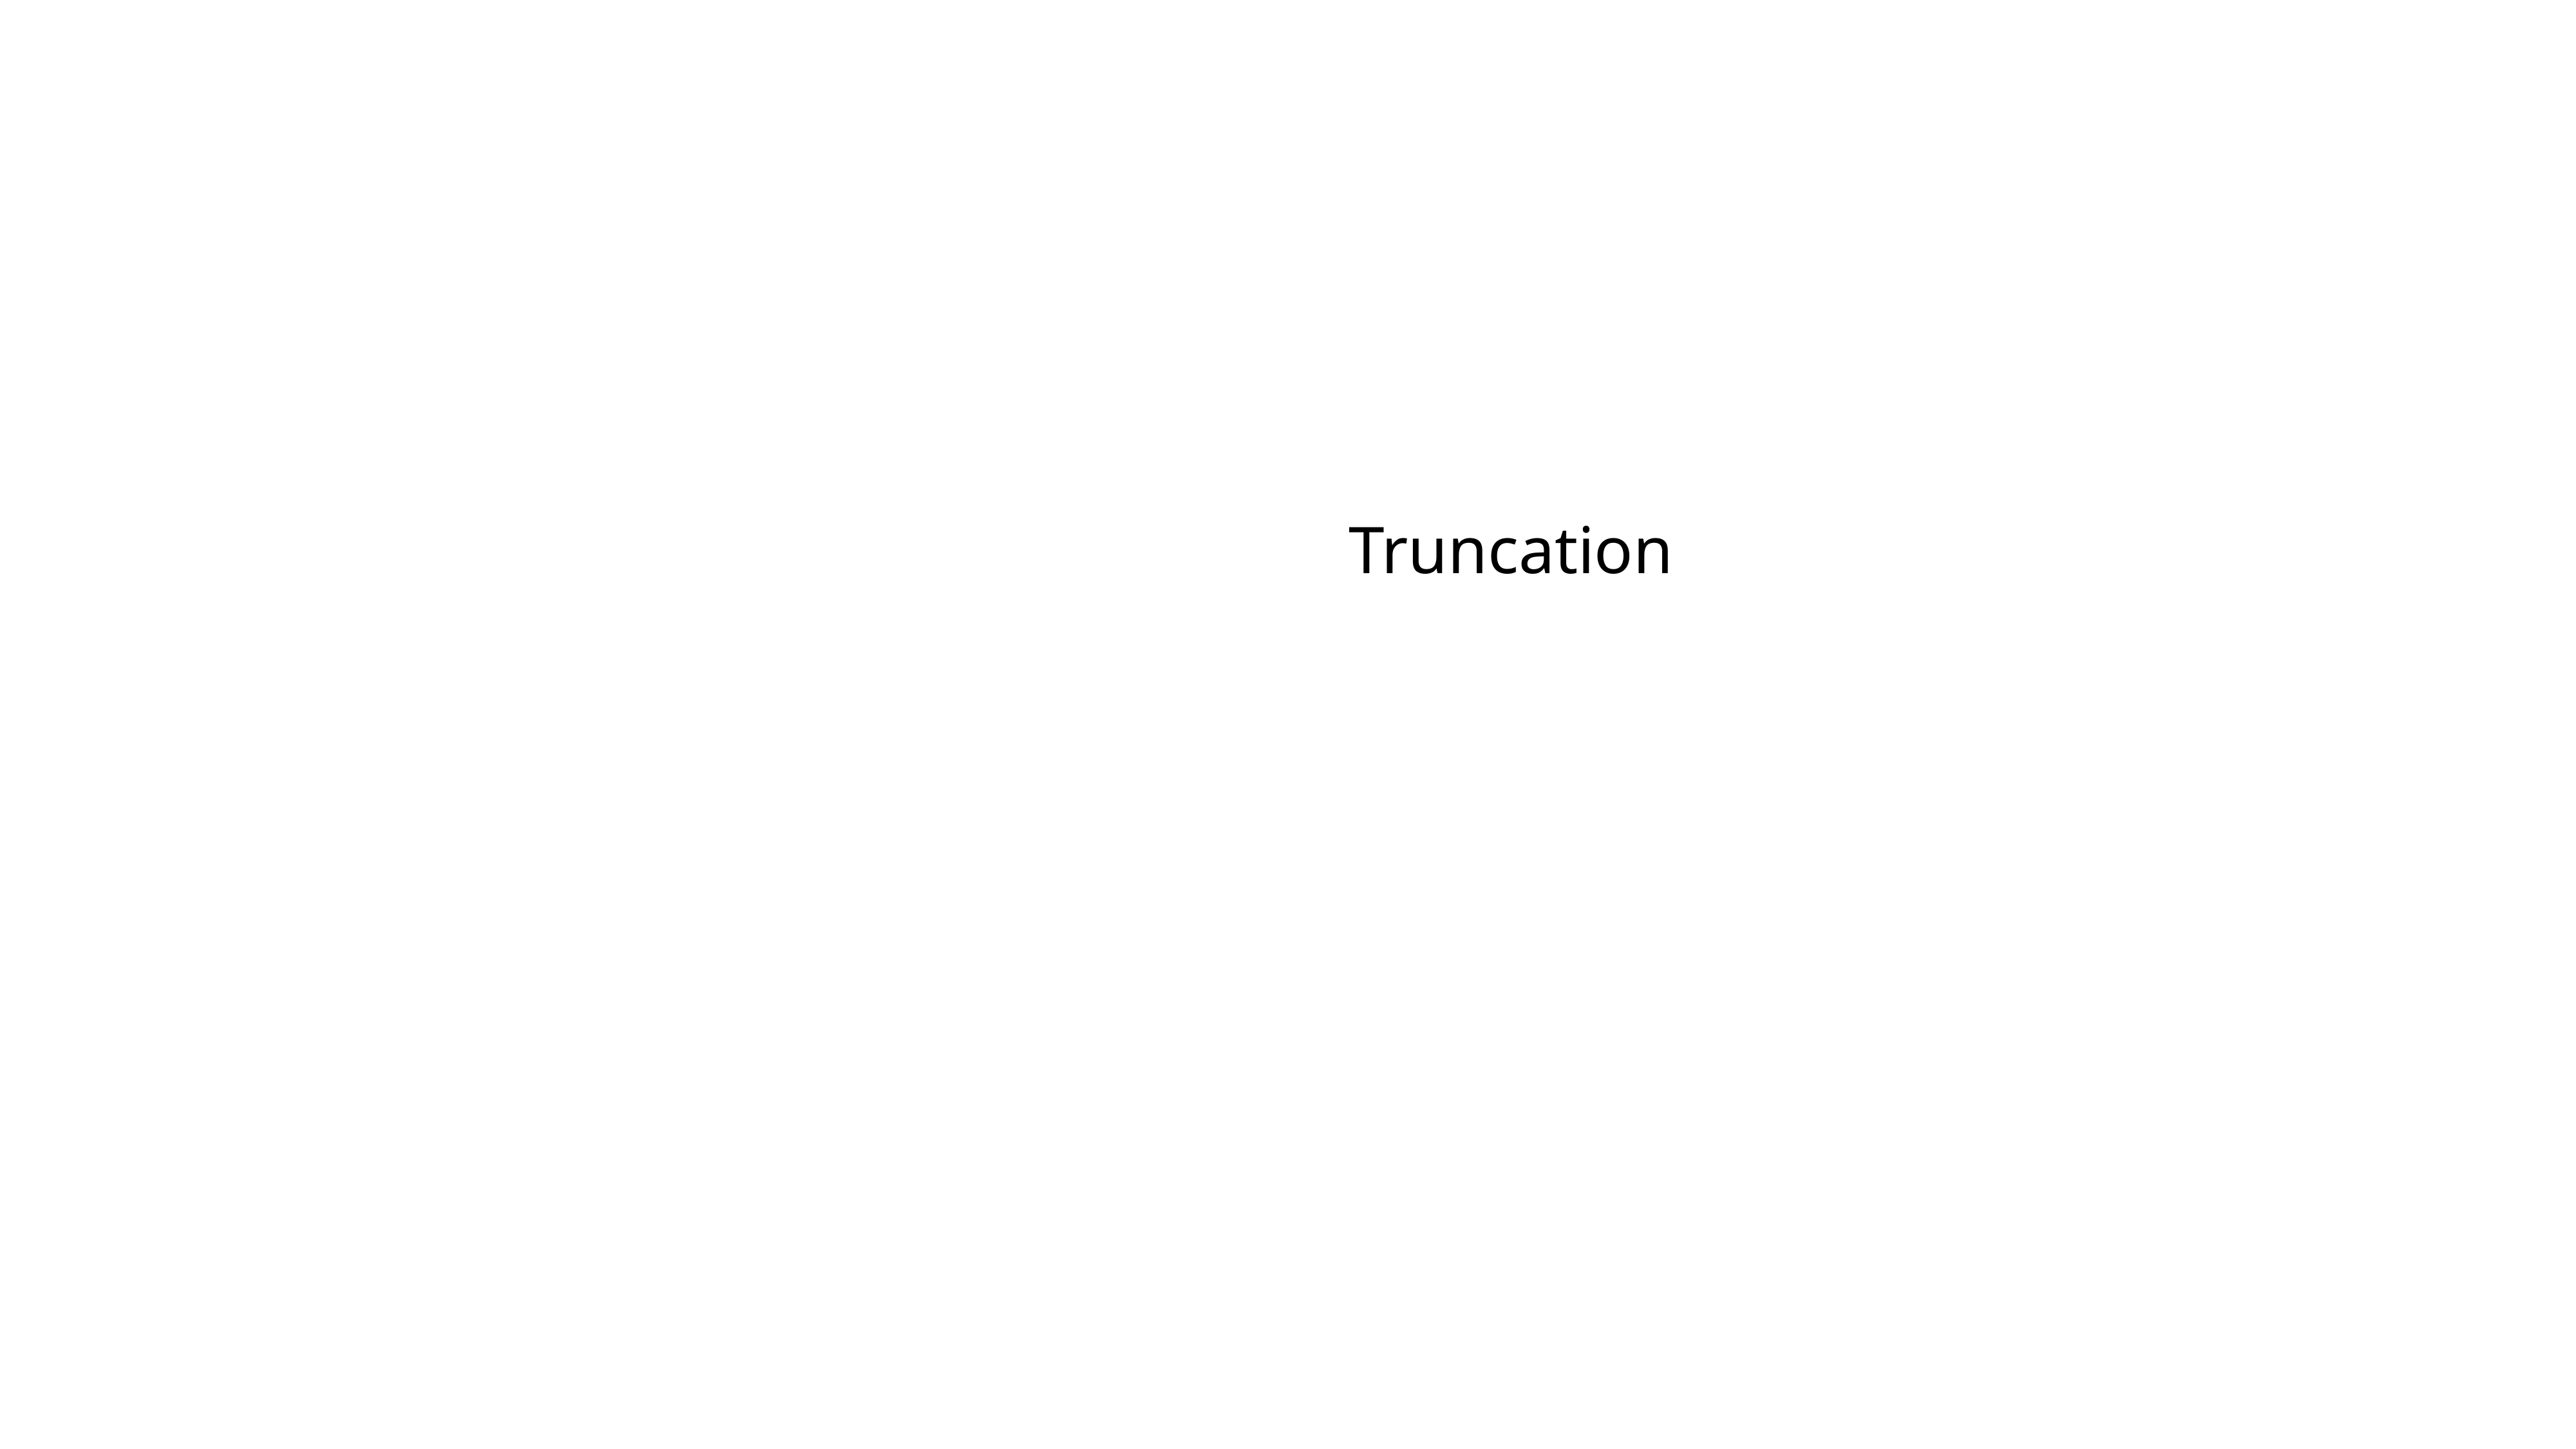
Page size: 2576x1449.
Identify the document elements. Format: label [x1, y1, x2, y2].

text_box [1343, 513, 1679, 593]
